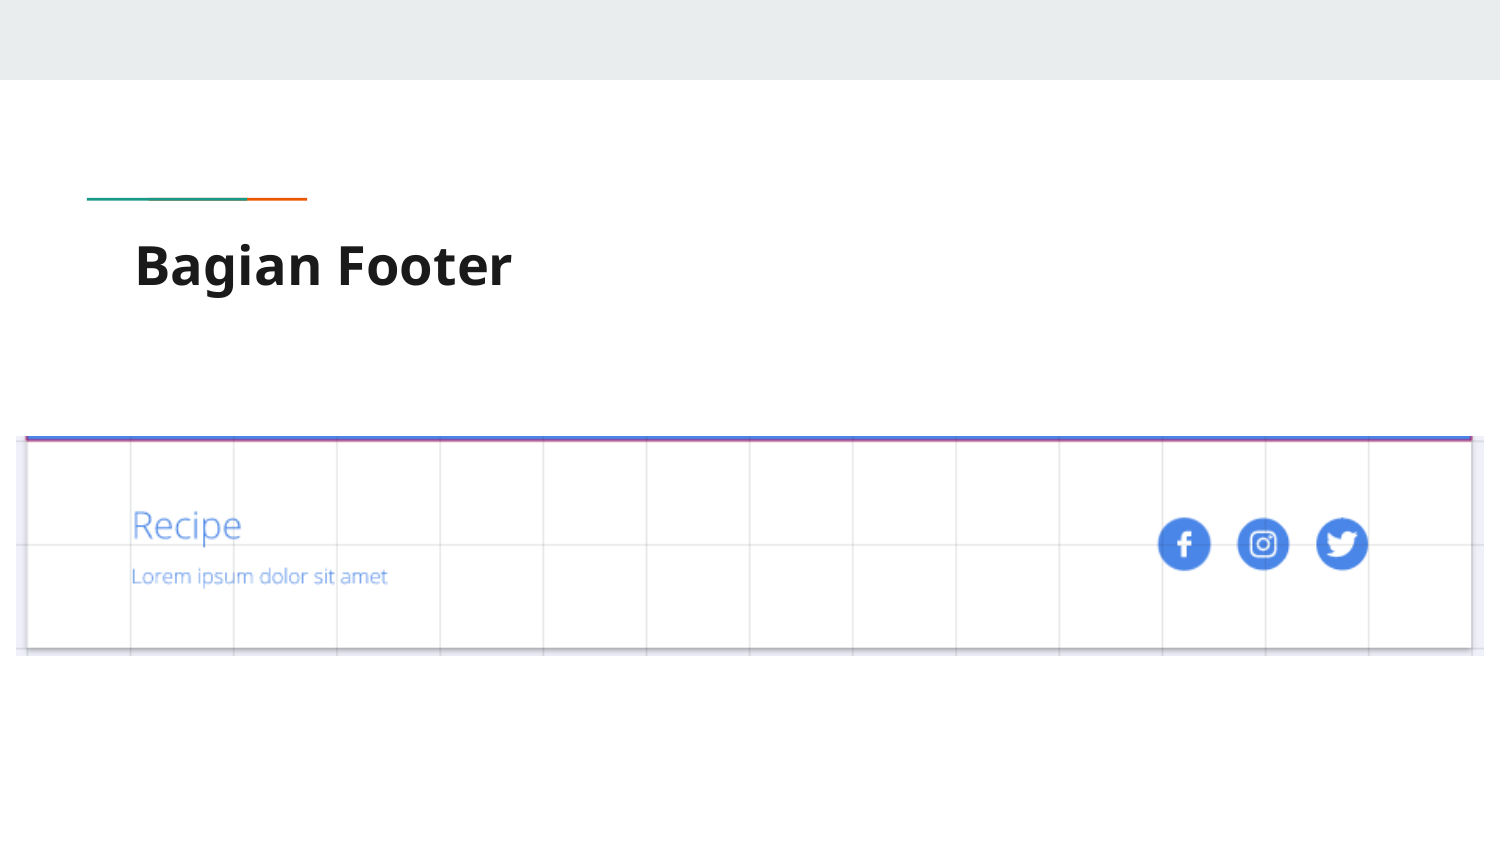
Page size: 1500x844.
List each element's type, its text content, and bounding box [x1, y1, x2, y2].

title Bagian Footer [119, 216, 1381, 305]
picture [16, 436, 1484, 656]
